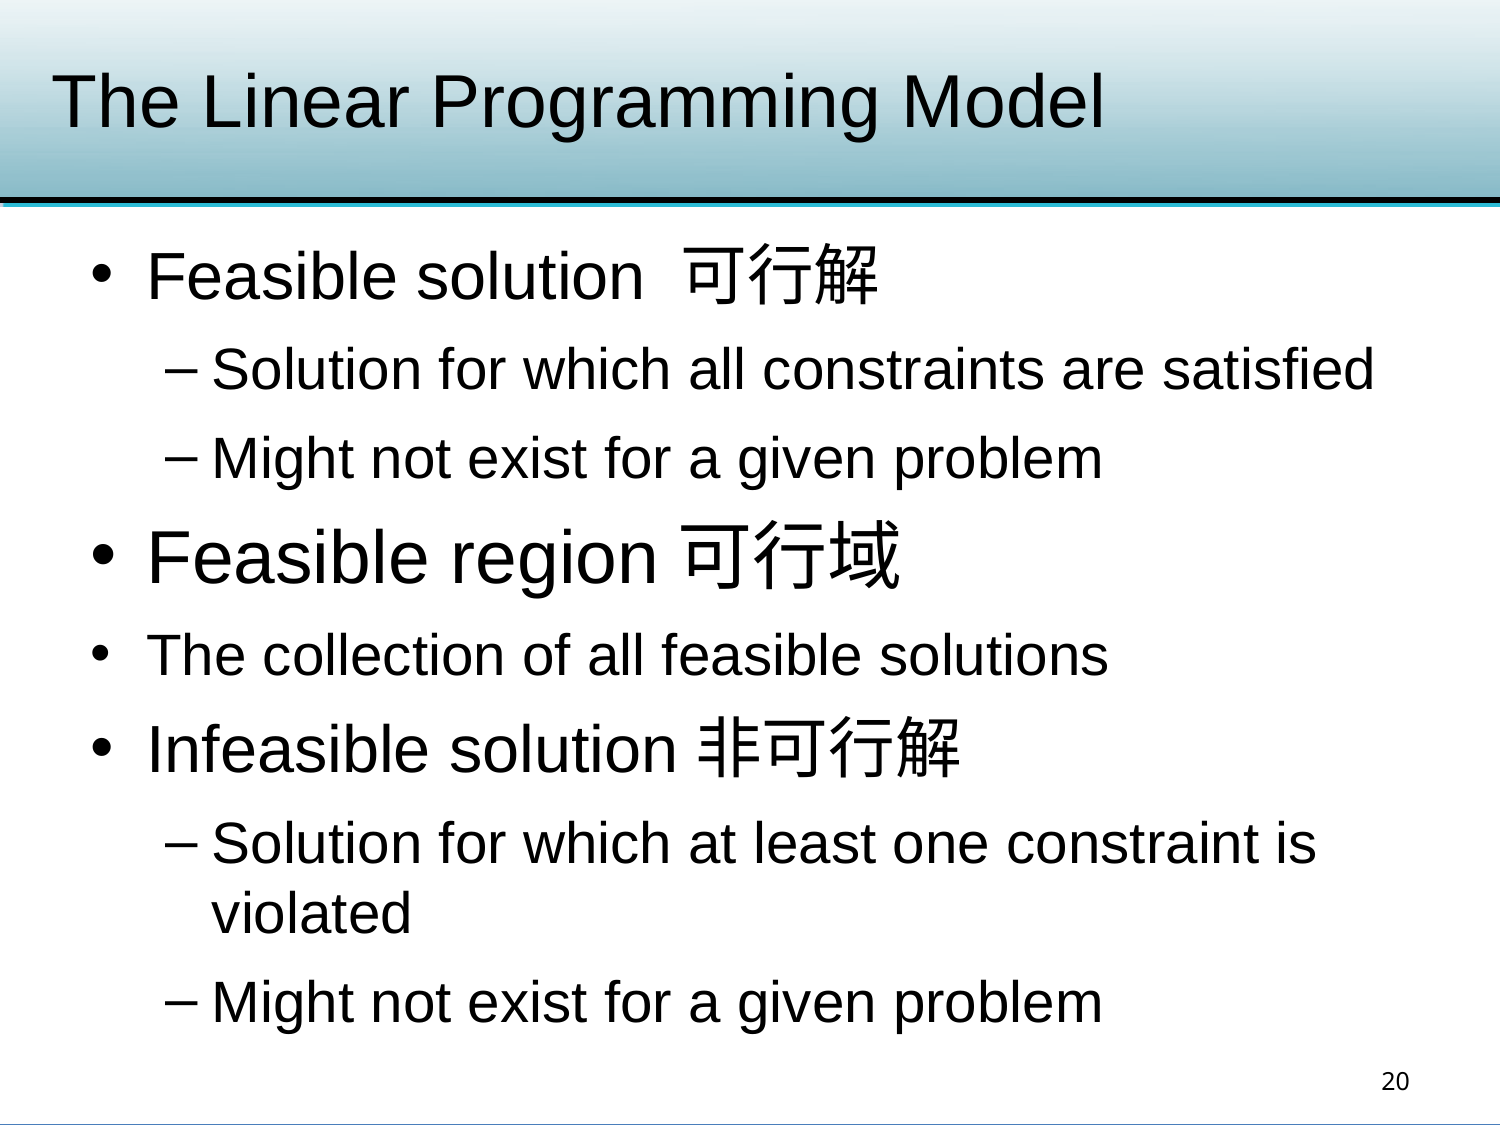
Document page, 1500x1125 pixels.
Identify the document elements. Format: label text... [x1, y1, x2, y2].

slide_number 20 [1074, 1052, 1425, 1113]
title The Linear Programming Model [0, 0, 1500, 199]
list Feasible solution 可行解 Solution for which all constraints are satisfied Might not exist for a given problem Feasible region可行域 The collection of all feasible solutions Infeasible solution非可行解 Solution for which at least one constraint is violated Might not exist for a given problem [69, 219, 1431, 1069]
picture [0, 203, 1500, 207]
